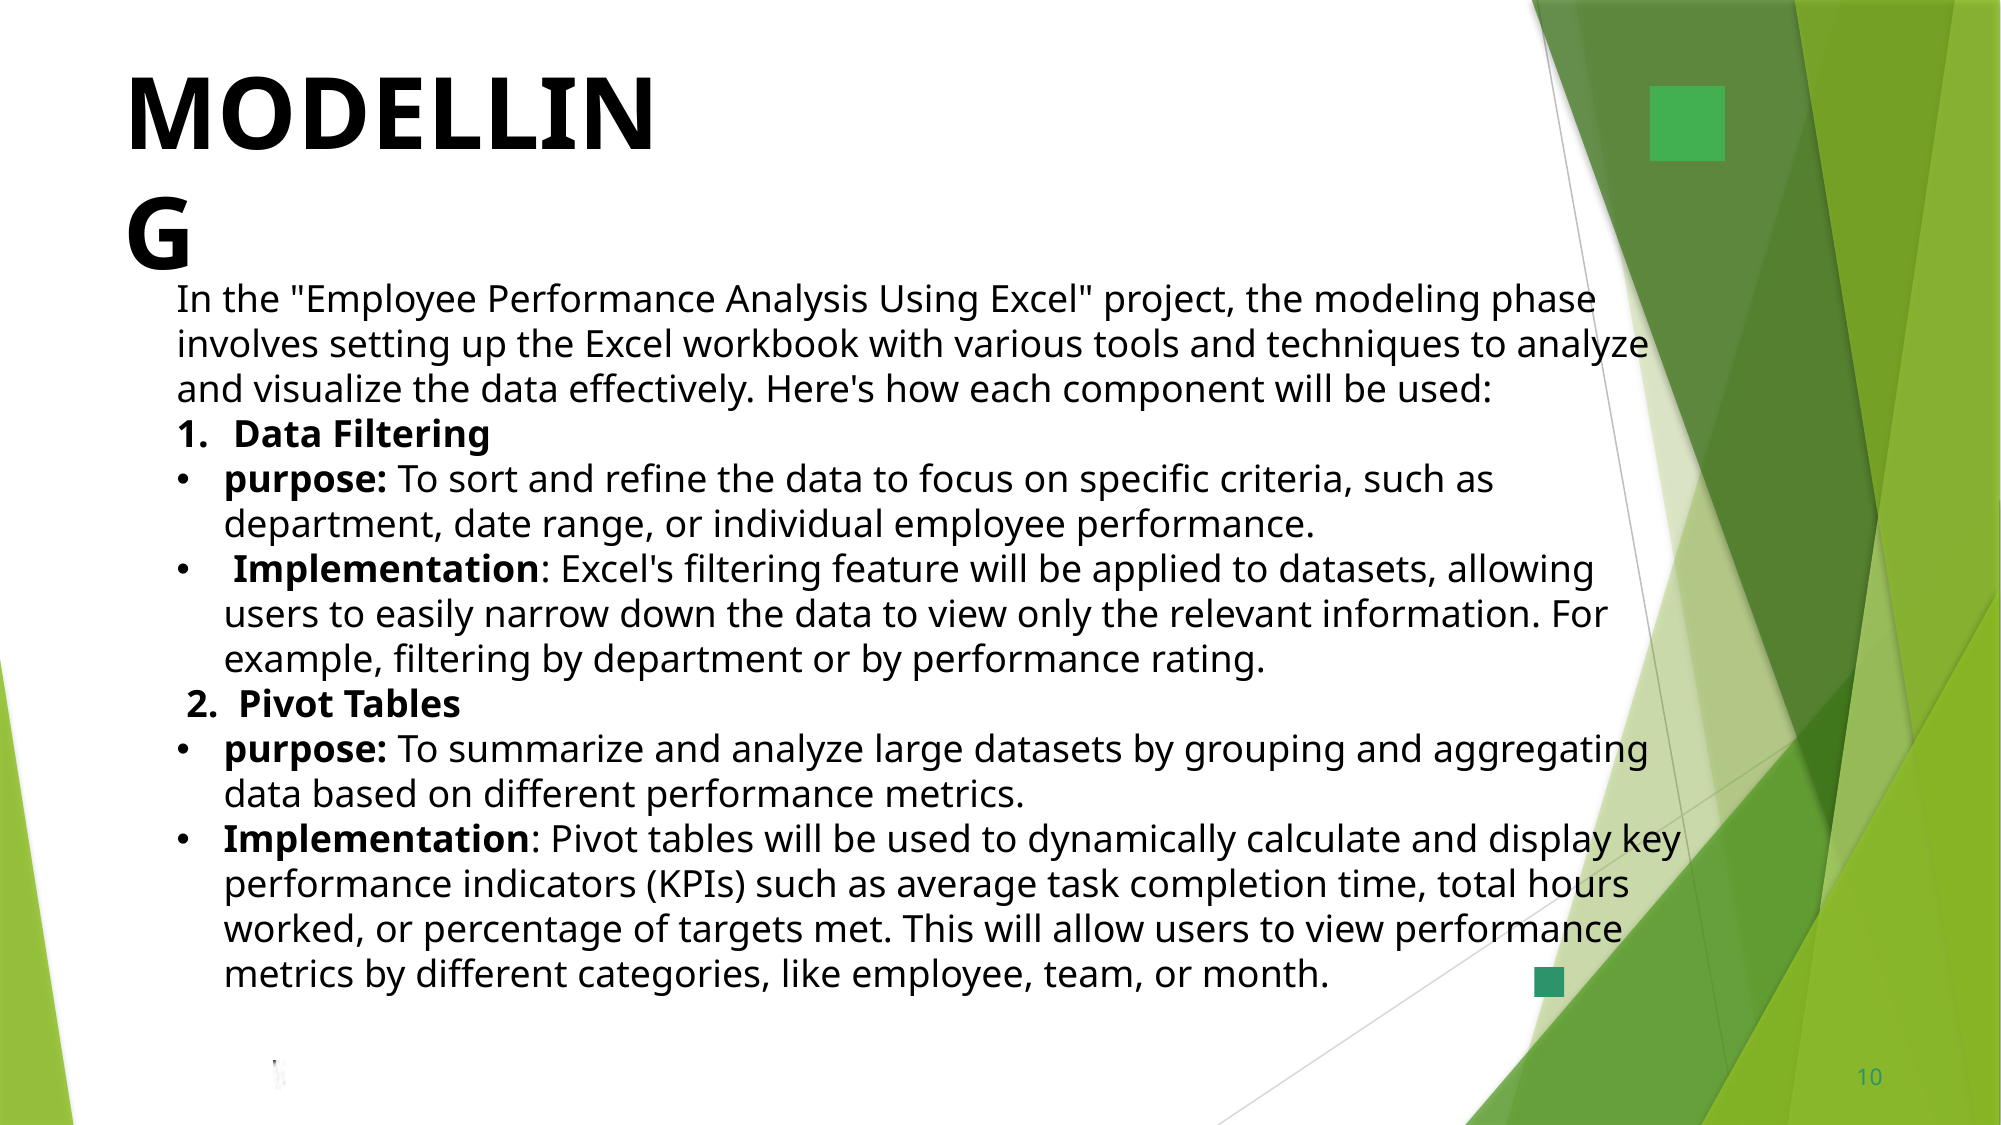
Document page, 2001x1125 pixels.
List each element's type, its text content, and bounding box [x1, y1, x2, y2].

picture [272, 1060, 287, 1091]
text_box In the "Employee Performance Analysis Using Excel" project, the modeling phase involves setting up the Excel workbook with various tools and techniques to analyze and visualize the data effectively. Here's how each component will be used: Data Filtering purpose: To sort and refine the data to focus on specific criteria, such as department, date range, or individual employee performance. Implementation: Excel's filtering feature will be applied to datasets, allowing users to easily narrow down the data to view only the relevant information. For example, filtering by department or by performance rating. 2. Pivot Tables purpose: To summarize and analyze large datasets by grouping and aggregating data based on different performance metrics. Implementation: Pivot tables will be used to dynamically calculate and display key performance indicators (KPIs) such as average task completion time, total hours worked, or percentage of targets met. This will allow users to view performance metrics by different categories, like employee, team, or month. [161, 268, 1699, 1003]
text_box 10 [1849, 1061, 1888, 1095]
text_box MODELLING [121, 47, 664, 290]
text_box [1649, 86, 1725, 162]
